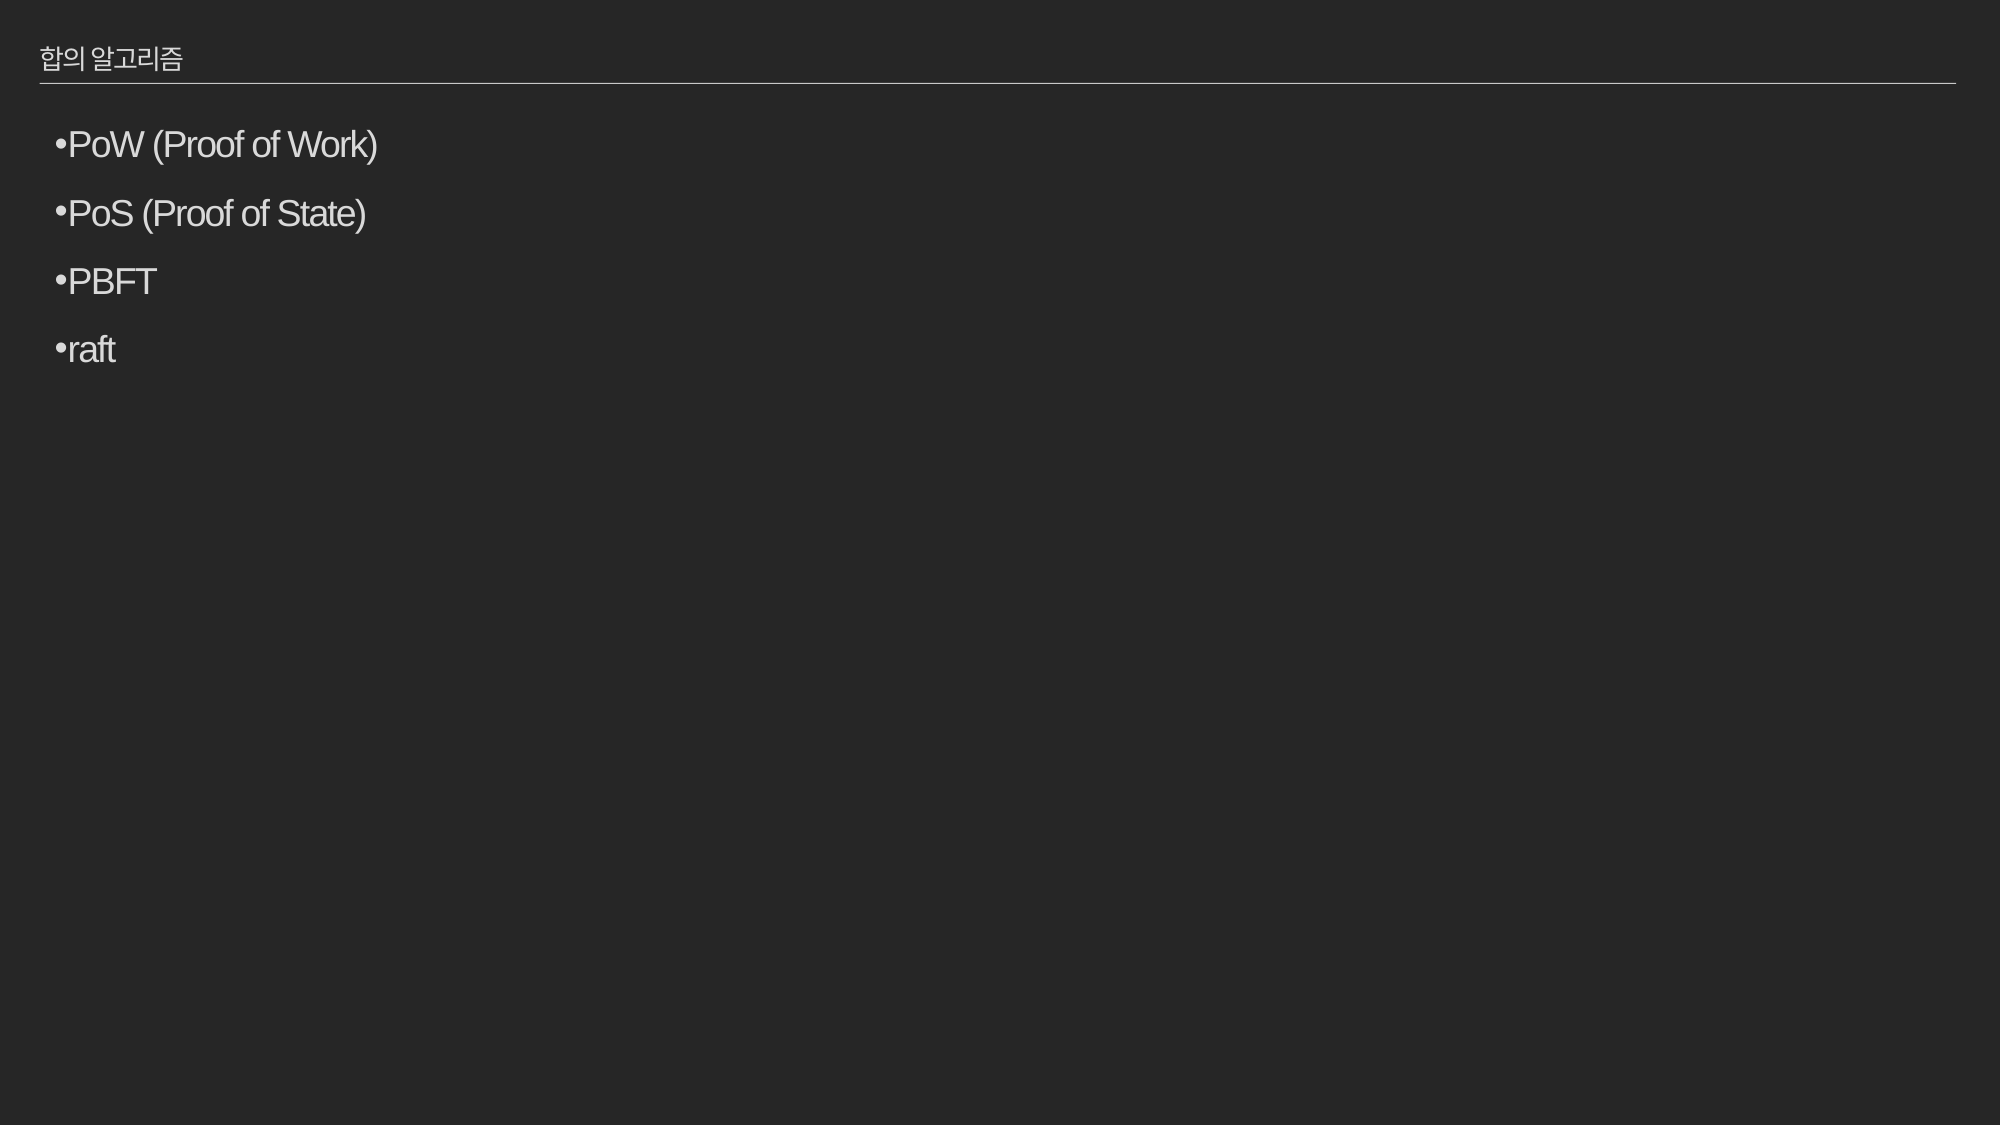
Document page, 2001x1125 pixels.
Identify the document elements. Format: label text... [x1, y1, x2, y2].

title 합의 알고리즘 [39, 31, 1961, 84]
list PoW (Proof of Work) PoS (Proof of State) PBFT raft [39, 110, 1957, 825]
